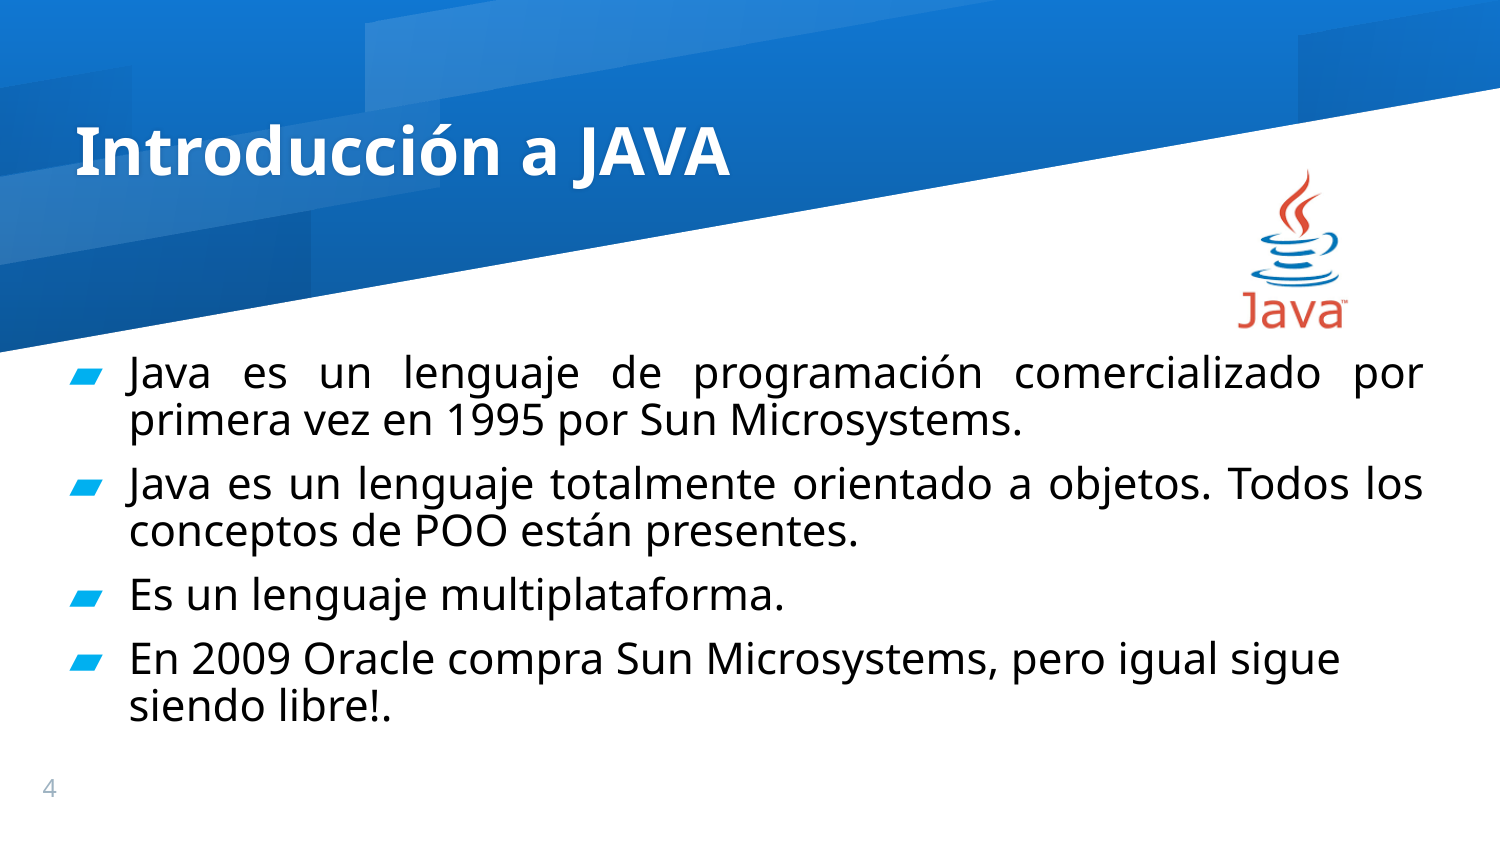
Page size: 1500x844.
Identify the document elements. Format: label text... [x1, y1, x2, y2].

slide_number ‹#› [42, 766, 122, 807]
list Java es un lenguaje de programación comercializado por primera vez en 1995 por Sun Microsystems. Java es un lenguaje totalmente orientado a objetos. Todos los conceptos de POO están presentes. Es un lenguaje multiplataforma. En 2009 Oracle compra Sun Microsystems, pero igual sigue siendo libre!. [53, 350, 1425, 805]
title Introducción a JAVA [75, 0, 975, 298]
picture [1135, 160, 1450, 337]
